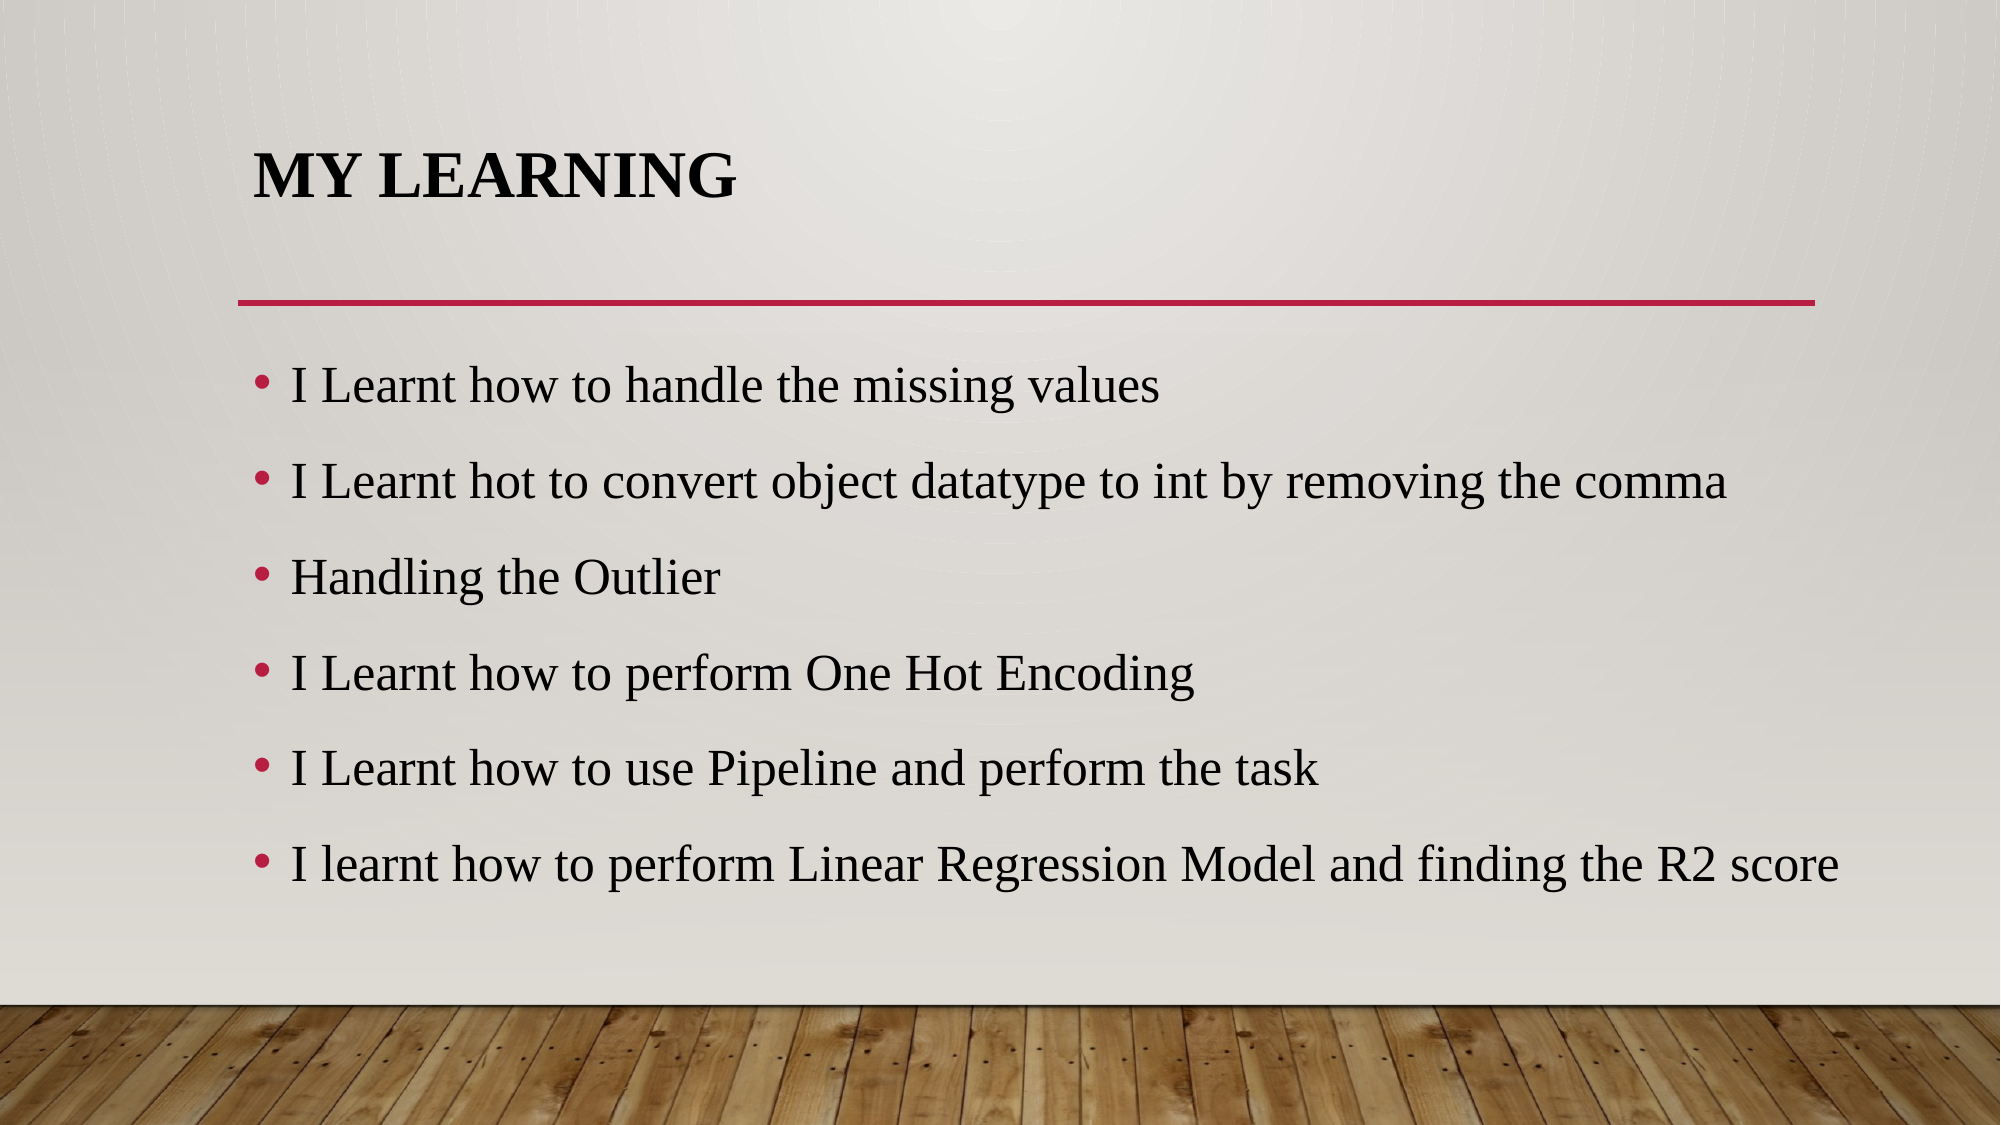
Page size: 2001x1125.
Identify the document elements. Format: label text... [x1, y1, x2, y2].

title My learning [238, 131, 1814, 305]
picture [0, 1005, 2000, 1125]
list I Learnt how to handle the missing values I Learnt hot to convert object datatype to int by removing the comma Handling the Outlier I Learnt how to perform One Hot Encoding I Learnt how to use Pipeline and perform the task I learnt how to perform Linear Regression Model and finding the R2 score [238, 330, 1887, 897]
